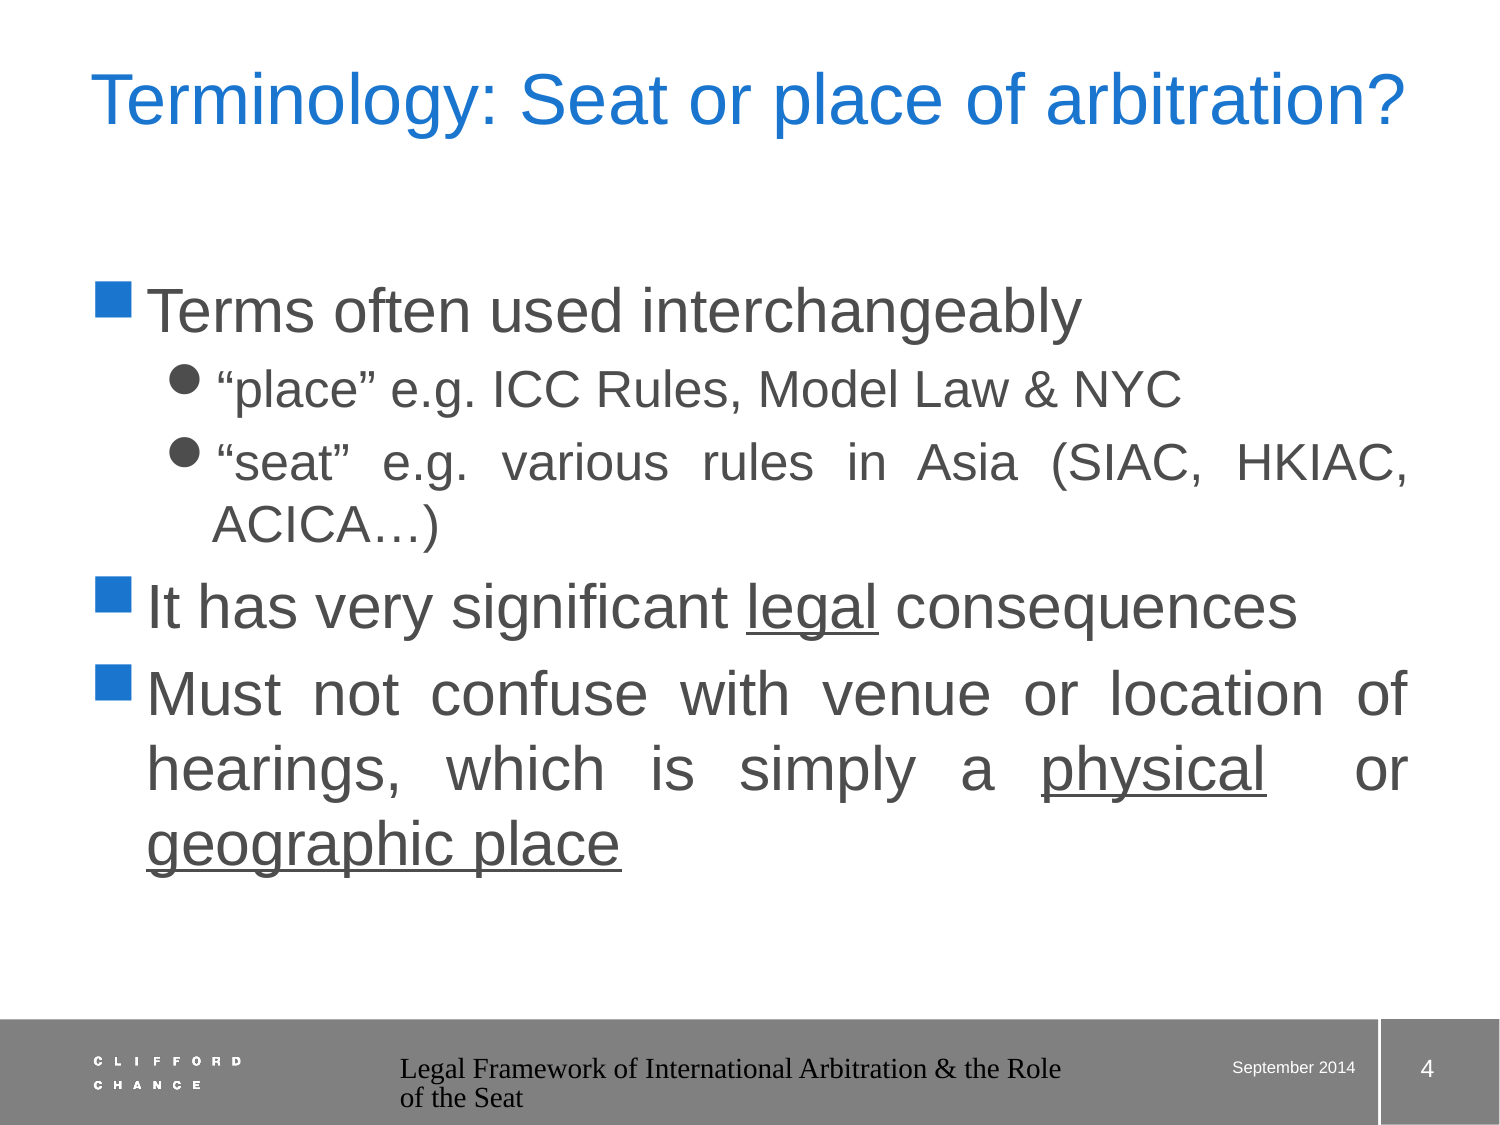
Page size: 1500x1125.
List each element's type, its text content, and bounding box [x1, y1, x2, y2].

slide_number 4 [1382, 1019, 1473, 1115]
title Terminology: Seat or place of arbitration? [75, 45, 1425, 233]
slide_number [1098, 1037, 1372, 1098]
list Terms often used interchangeably “place” e.g. ICC Rules, Model Law & NYC “seat” e.g. various rules in Asia (SIAC, HKIAC, ACICA…) It has very significant legal consequences Must not confuse with venue or location of hearings, which is simply a physical or geographic place [75, 262, 1425, 1005]
footer Legal Framework of International Arbitration & the Role of the Seat [384, 1037, 1090, 1097]
picture [0, 1023, 414, 1125]
